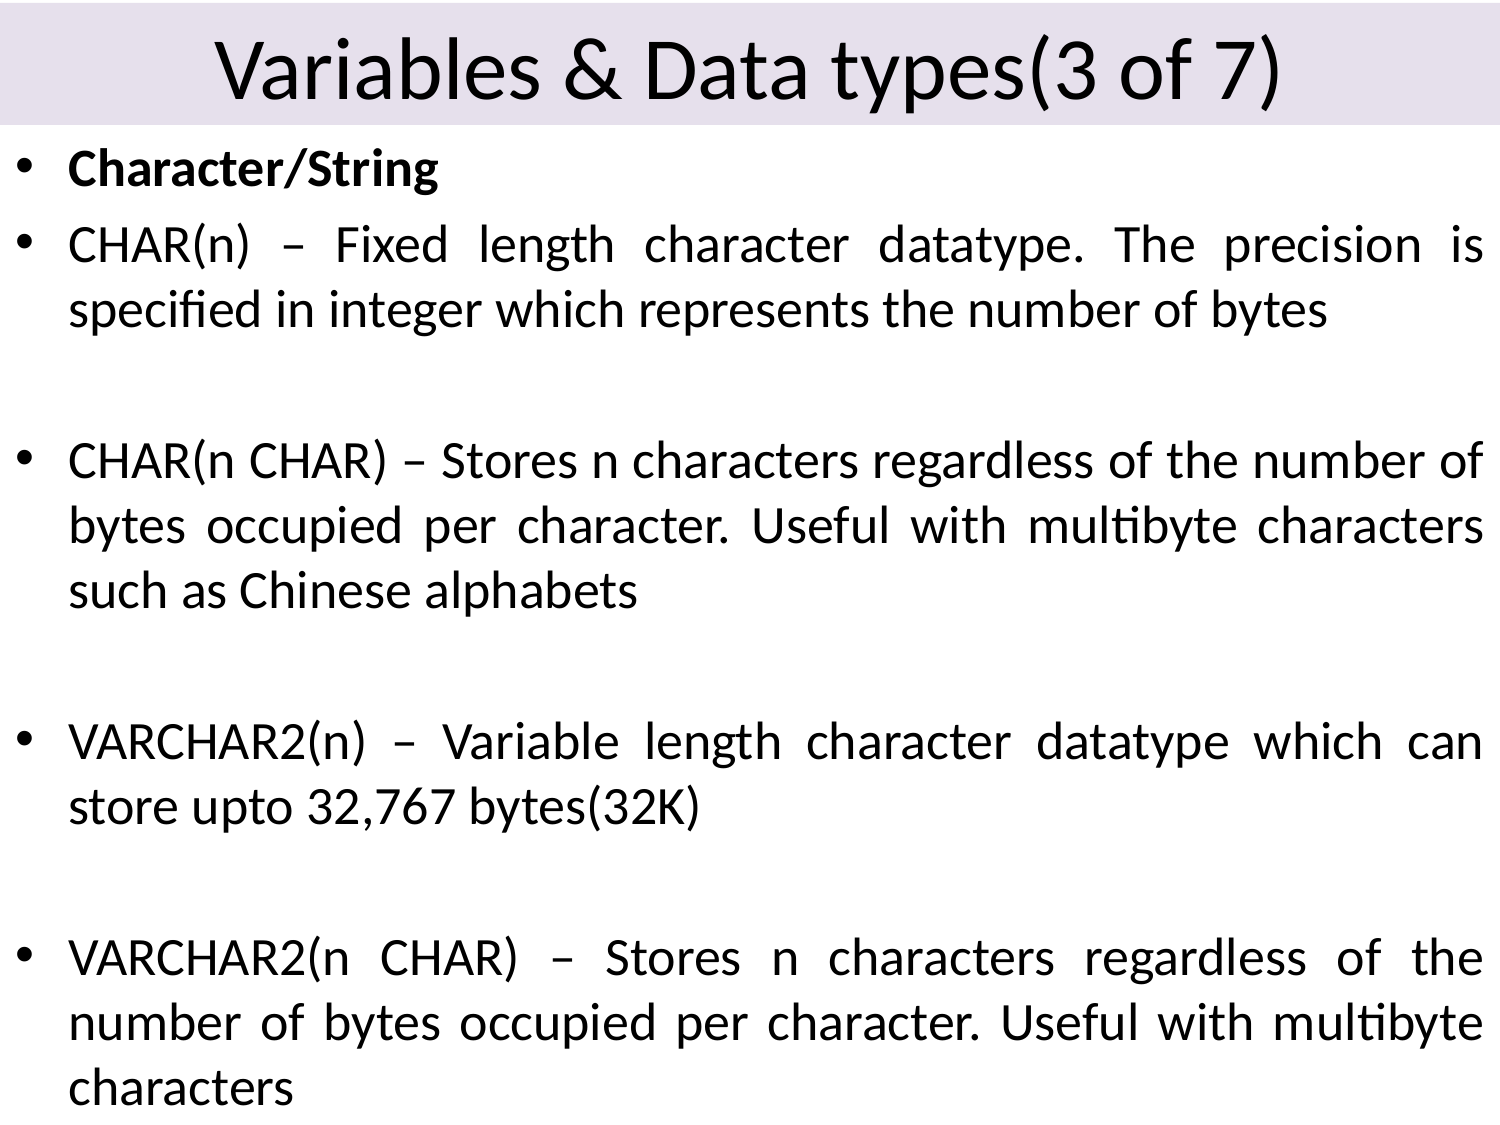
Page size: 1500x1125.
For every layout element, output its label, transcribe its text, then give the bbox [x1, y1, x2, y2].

list Character/String CHAR(n) – Fixed length character datatype. The precision is specified in integer which represents the number of bytes CHAR(n CHAR) – Stores n characters regardless of the number of bytes occupied per character. Useful with multibyte characters such as Chinese alphabets VARCHAR2(n) – Variable length character datatype which can store upto 32,767 bytes(32K) VARCHAR2(n CHAR) – Stores n characters regardless of the number of bytes occupied per character. Useful with multibyte characters [0, 125, 1500, 1125]
title Variables & Data types(3 of 7) [0, 2, 1500, 125]
